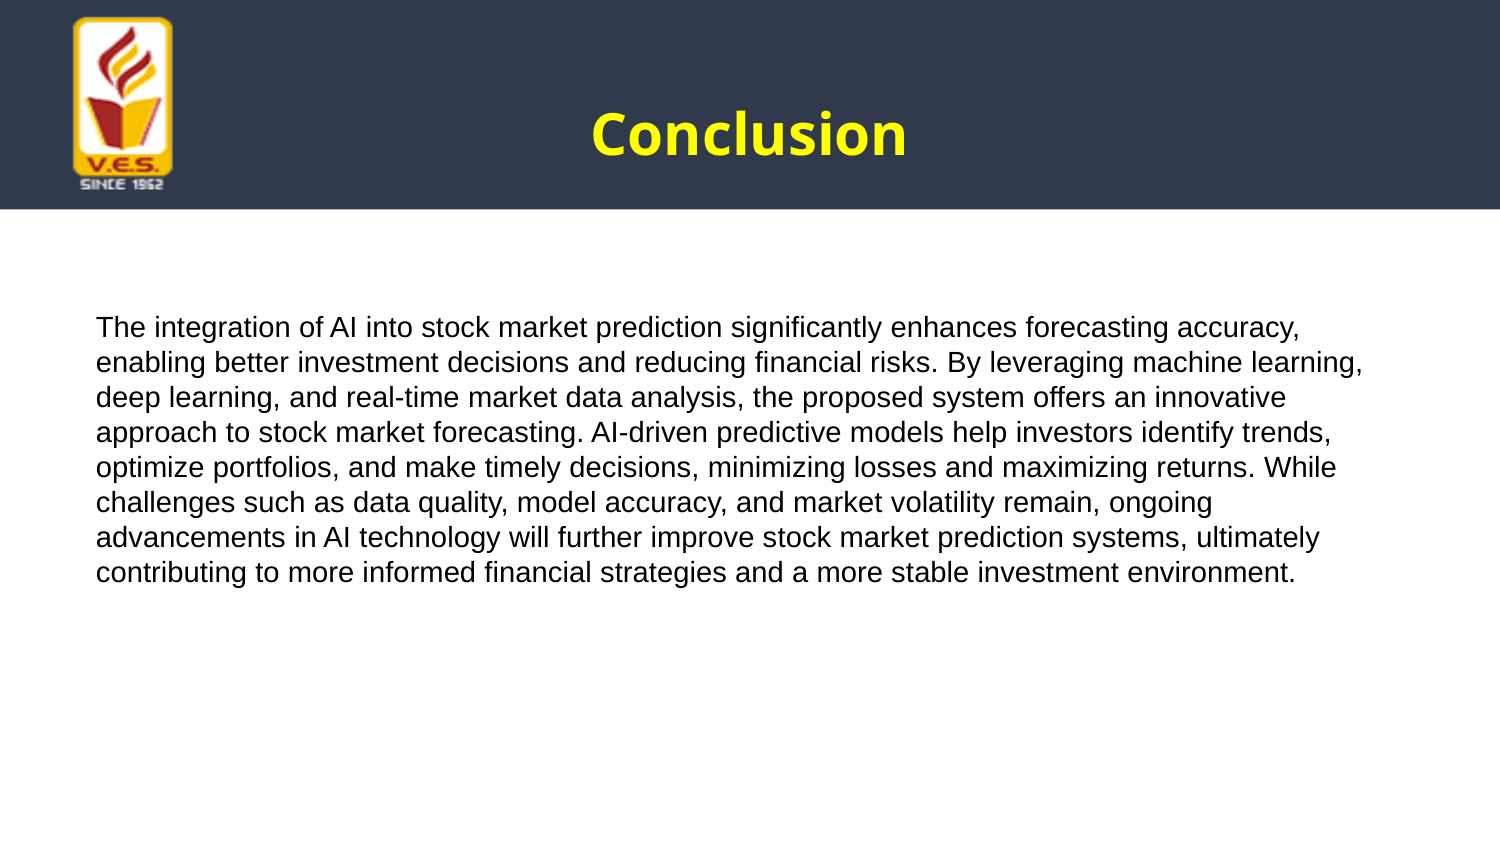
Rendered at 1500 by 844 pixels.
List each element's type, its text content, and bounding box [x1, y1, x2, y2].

title Conclusion [185, 82, 1449, 185]
picture [67, 14, 180, 196]
title Conclusion [51, 82, 62, 185]
text_box [537, 172, 1500, 301]
text_box The integration of AI into stock market prediction significantly enhances forecasting accuracy, enabling better investment decisions and reducing financial risks. By leveraging machine learning, deep learning, and real-time market data analysis, the proposed system offers an innovative approach to stock market forecasting. AI-driven predictive models help investors identify trends, optimize portfolios, and make timely decisions, minimizing losses and maximizing returns. While challenges such as data quality, model accuracy, and market volatility remain, ongoing advancements in AI technology will further improve stock market prediction systems, ultimately contributing to more informed financial strategies and a more stable investment environment. [81, 300, 1419, 596]
